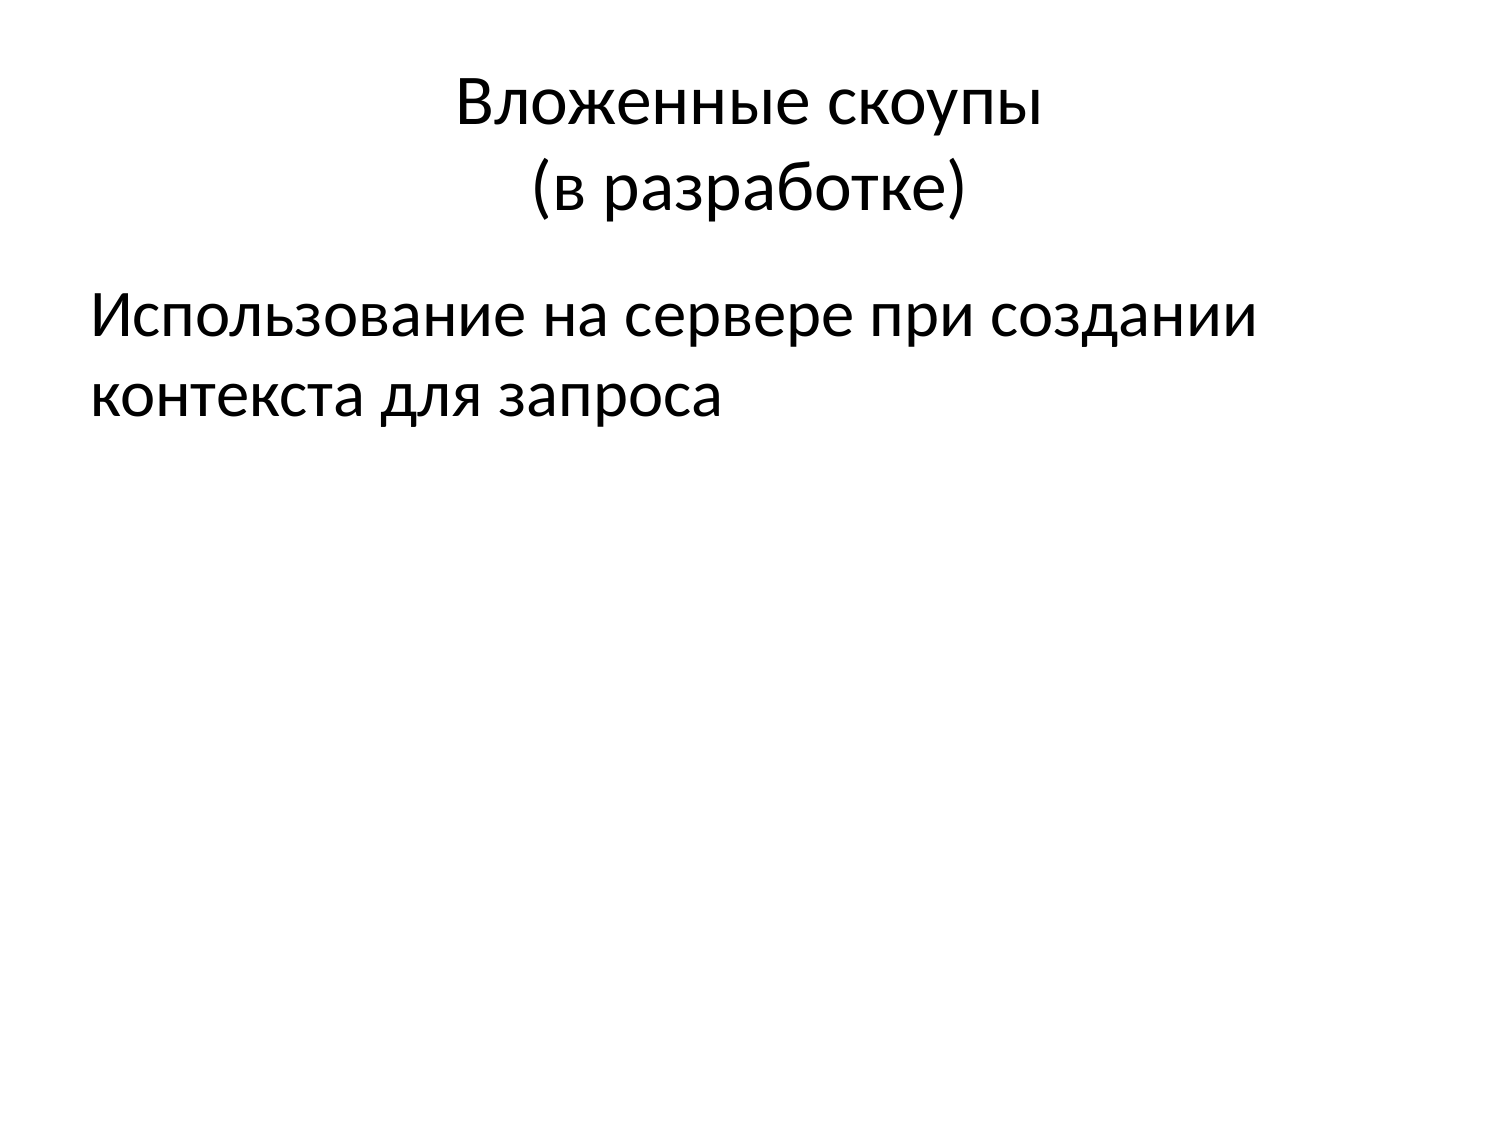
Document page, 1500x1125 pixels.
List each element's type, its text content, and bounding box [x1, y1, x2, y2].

title Вложенные скоупы (в разработке) [75, 45, 1425, 233]
list Использование на сервере при создании контекста для запроса [75, 262, 1425, 1005]
